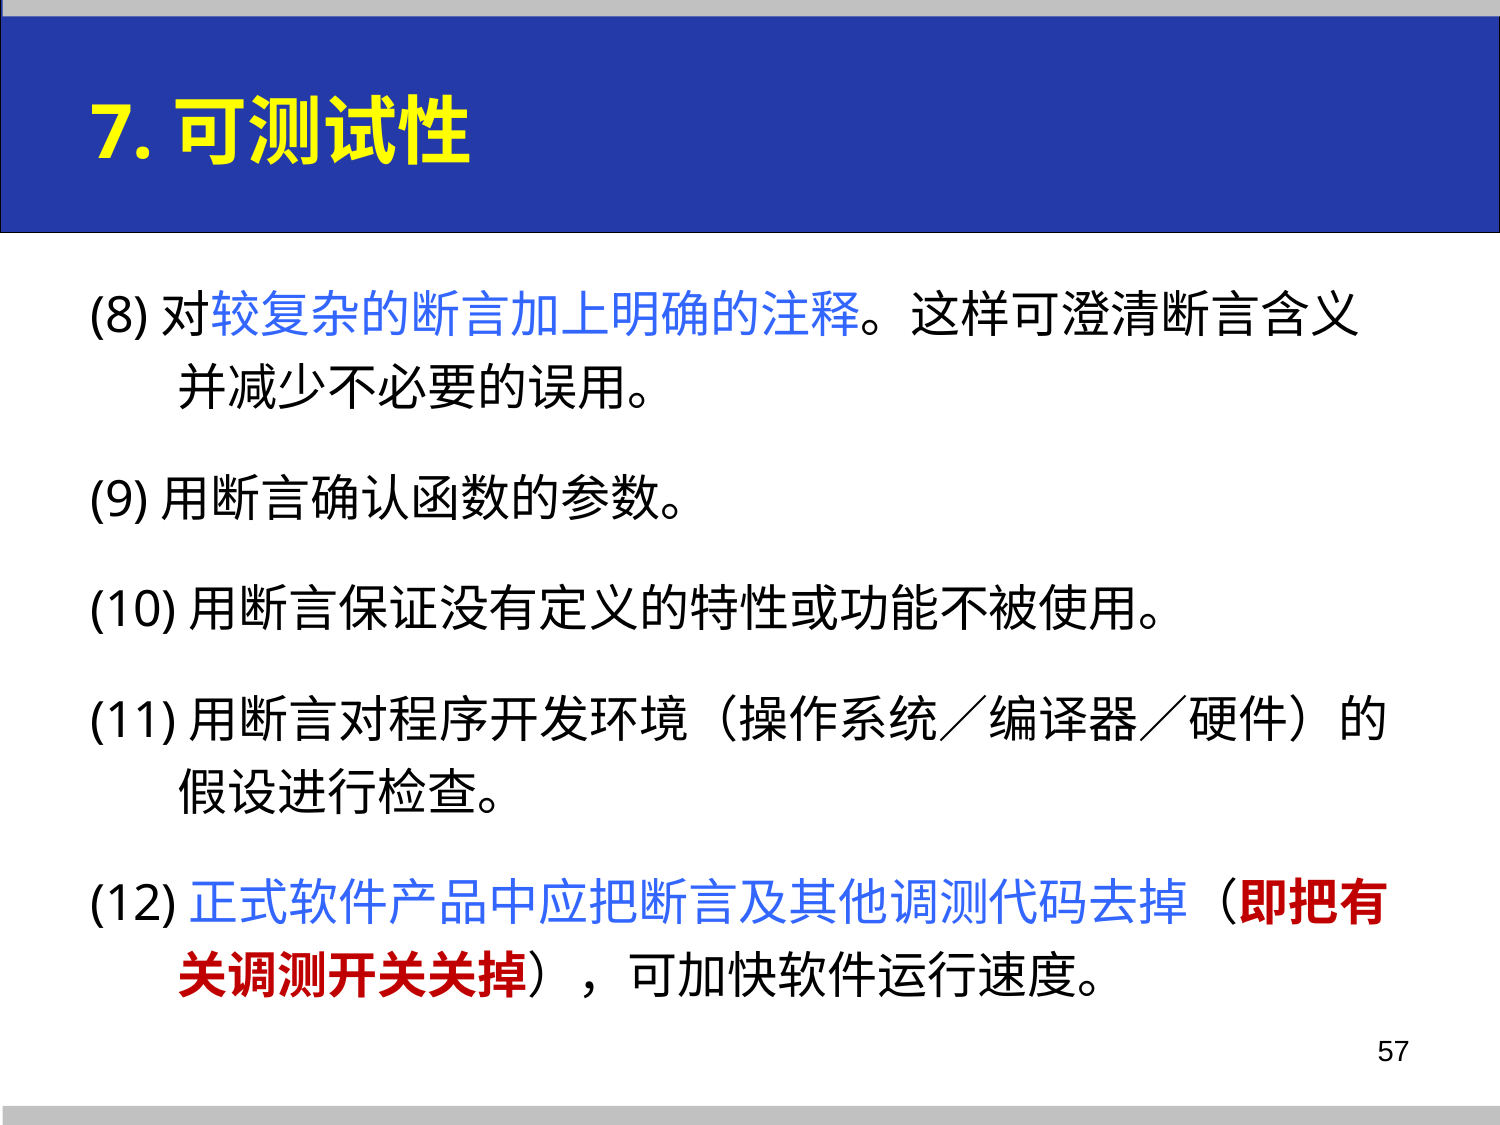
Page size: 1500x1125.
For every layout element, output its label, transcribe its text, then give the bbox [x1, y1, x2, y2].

list (8)对较复杂的断言加上明确的注释。这样可澄清断言含义并减少不必要的误用。 (9)用断言确认函数的参数。 (10)用断言保证没有定义的特性或功能不被使用。 (11)用断言对程序开发环境（操作系统／编译器／硬件）的假设进行检查。 (12)正式软件产品中应把断言及其他调测代码去掉（即把有关调测开关关掉），可加快软件运行速度。 [74, 262, 1426, 1006]
slide_number 57 [1074, 1024, 1426, 1103]
title 7.可测试性 [74, 34, 1426, 223]
